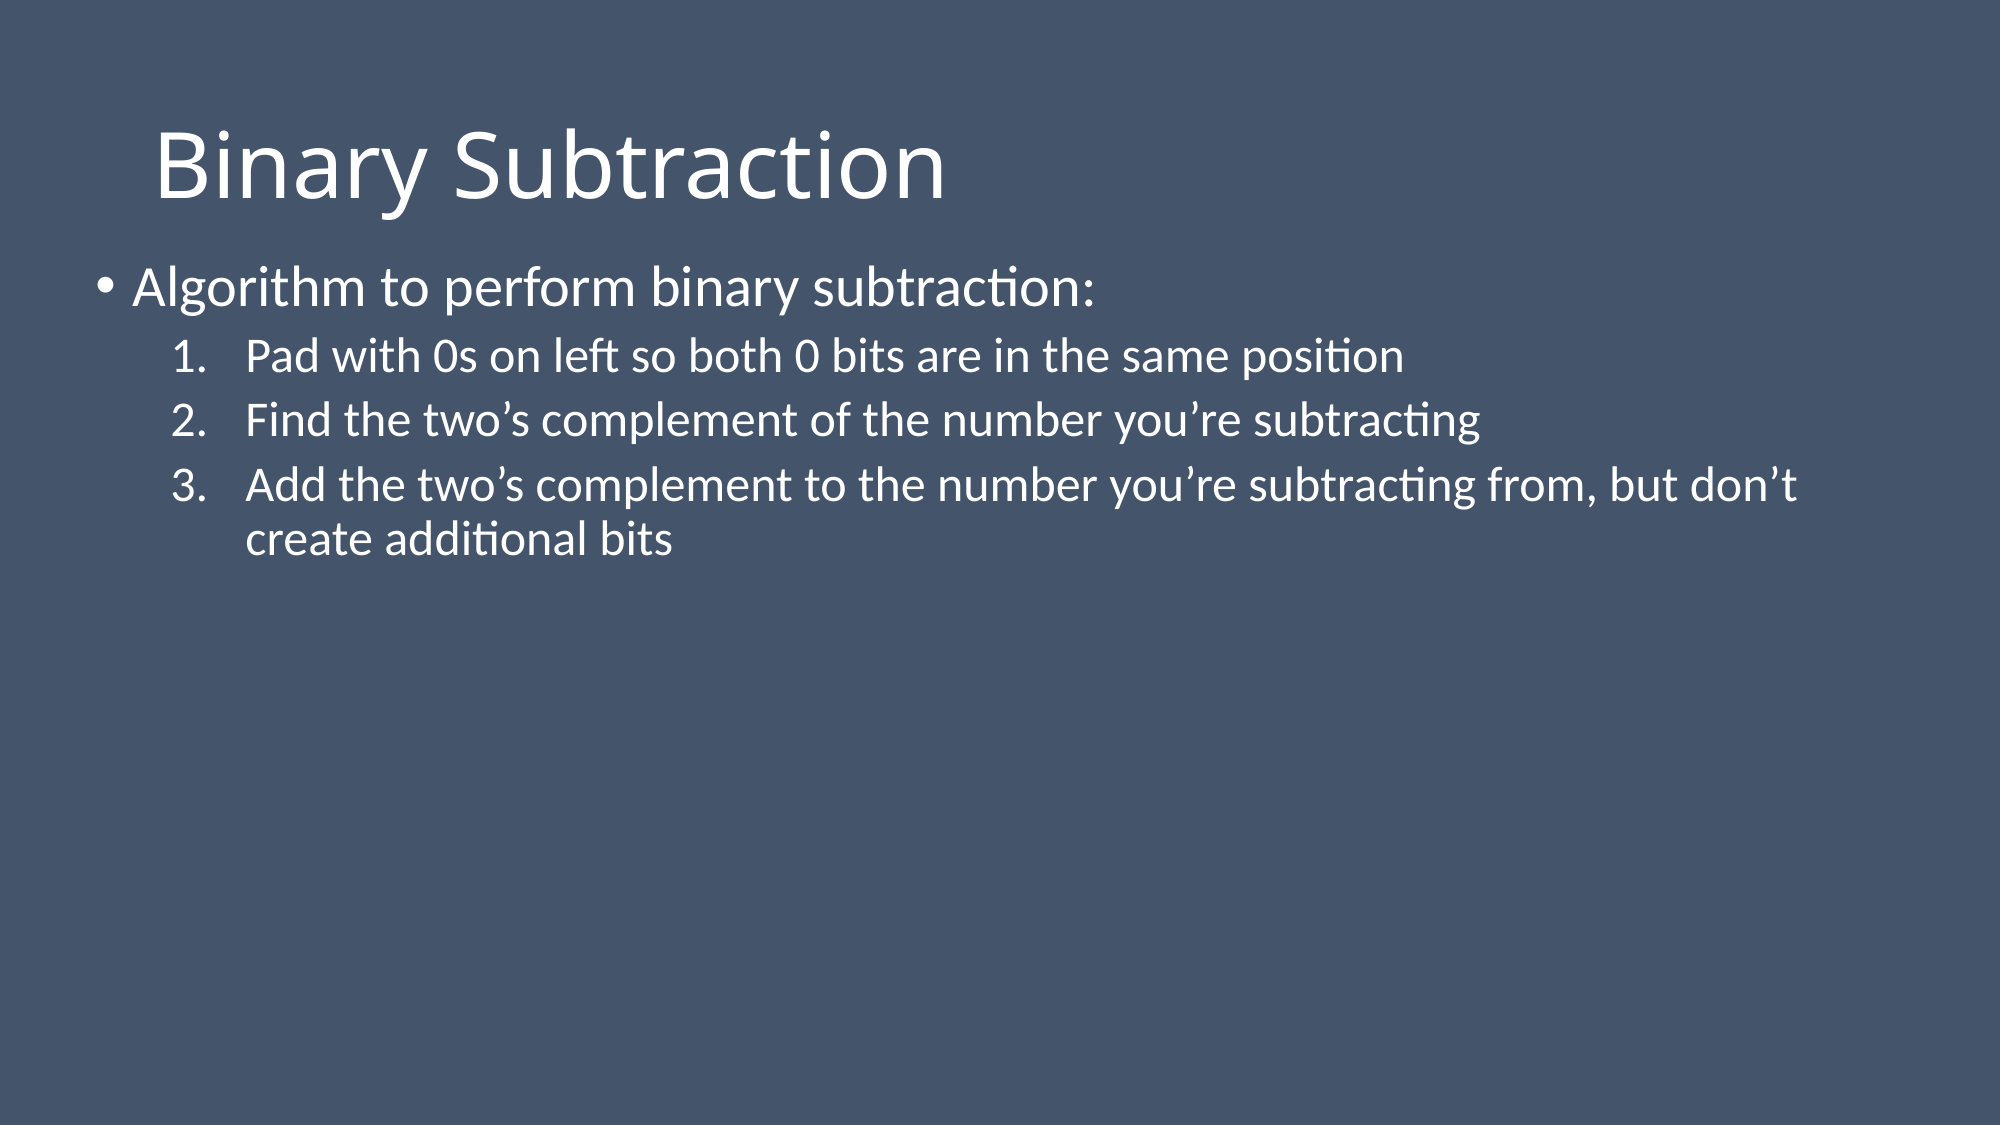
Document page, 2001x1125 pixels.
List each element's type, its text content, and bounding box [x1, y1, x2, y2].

text_box Algorithm to perform binary subtraction: Pad with 0s on left so both 0 bits are in the same position Find the two’s complement of the number you’re subtracting Add the two’s complement to the number you’re subtracting from, but don’t create additional bits [80, 248, 1942, 1088]
title Binary Subtraction [137, 59, 1863, 248]
